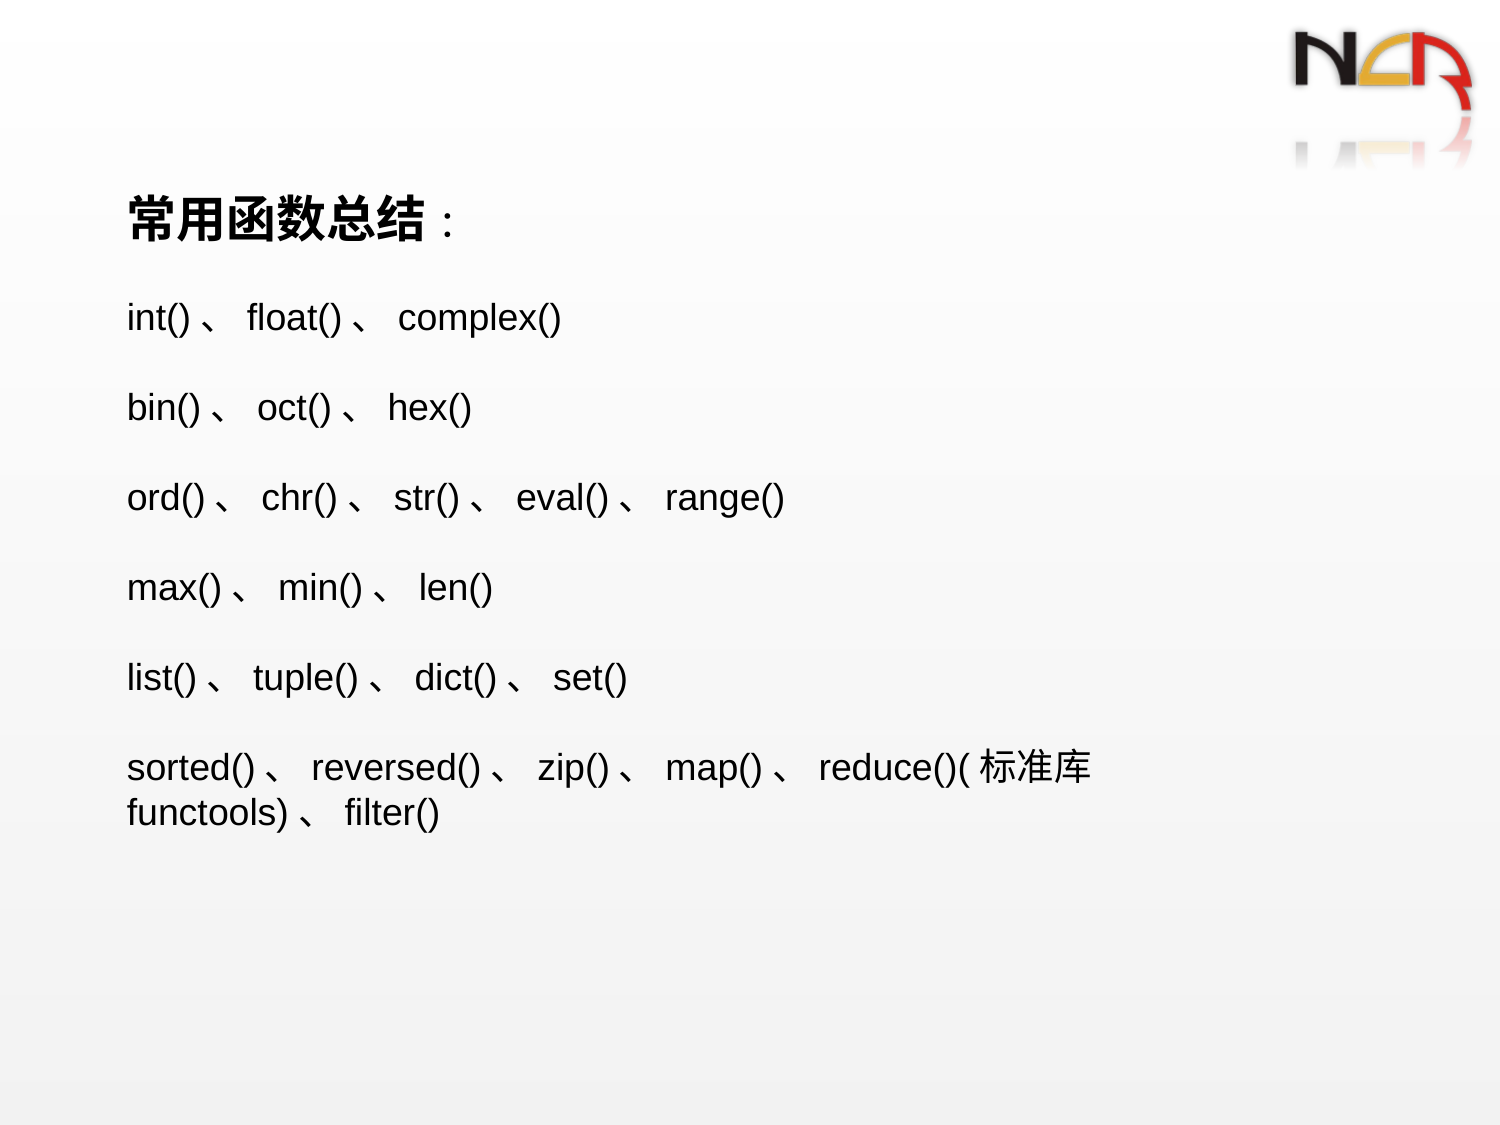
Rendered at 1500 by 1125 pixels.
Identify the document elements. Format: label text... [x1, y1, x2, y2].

text_box 常用函数总结 ： int()、float()、complex() bin()、oct()、hex() ord()、chr()、str()、eval()、range() max()、min()、len() list()、tuple()、dict()、set() sorted()、reversed()、zip()、map()、reduce()(标准库functools)、filter() [112, 180, 1388, 886]
picture [1281, 0, 1488, 229]
